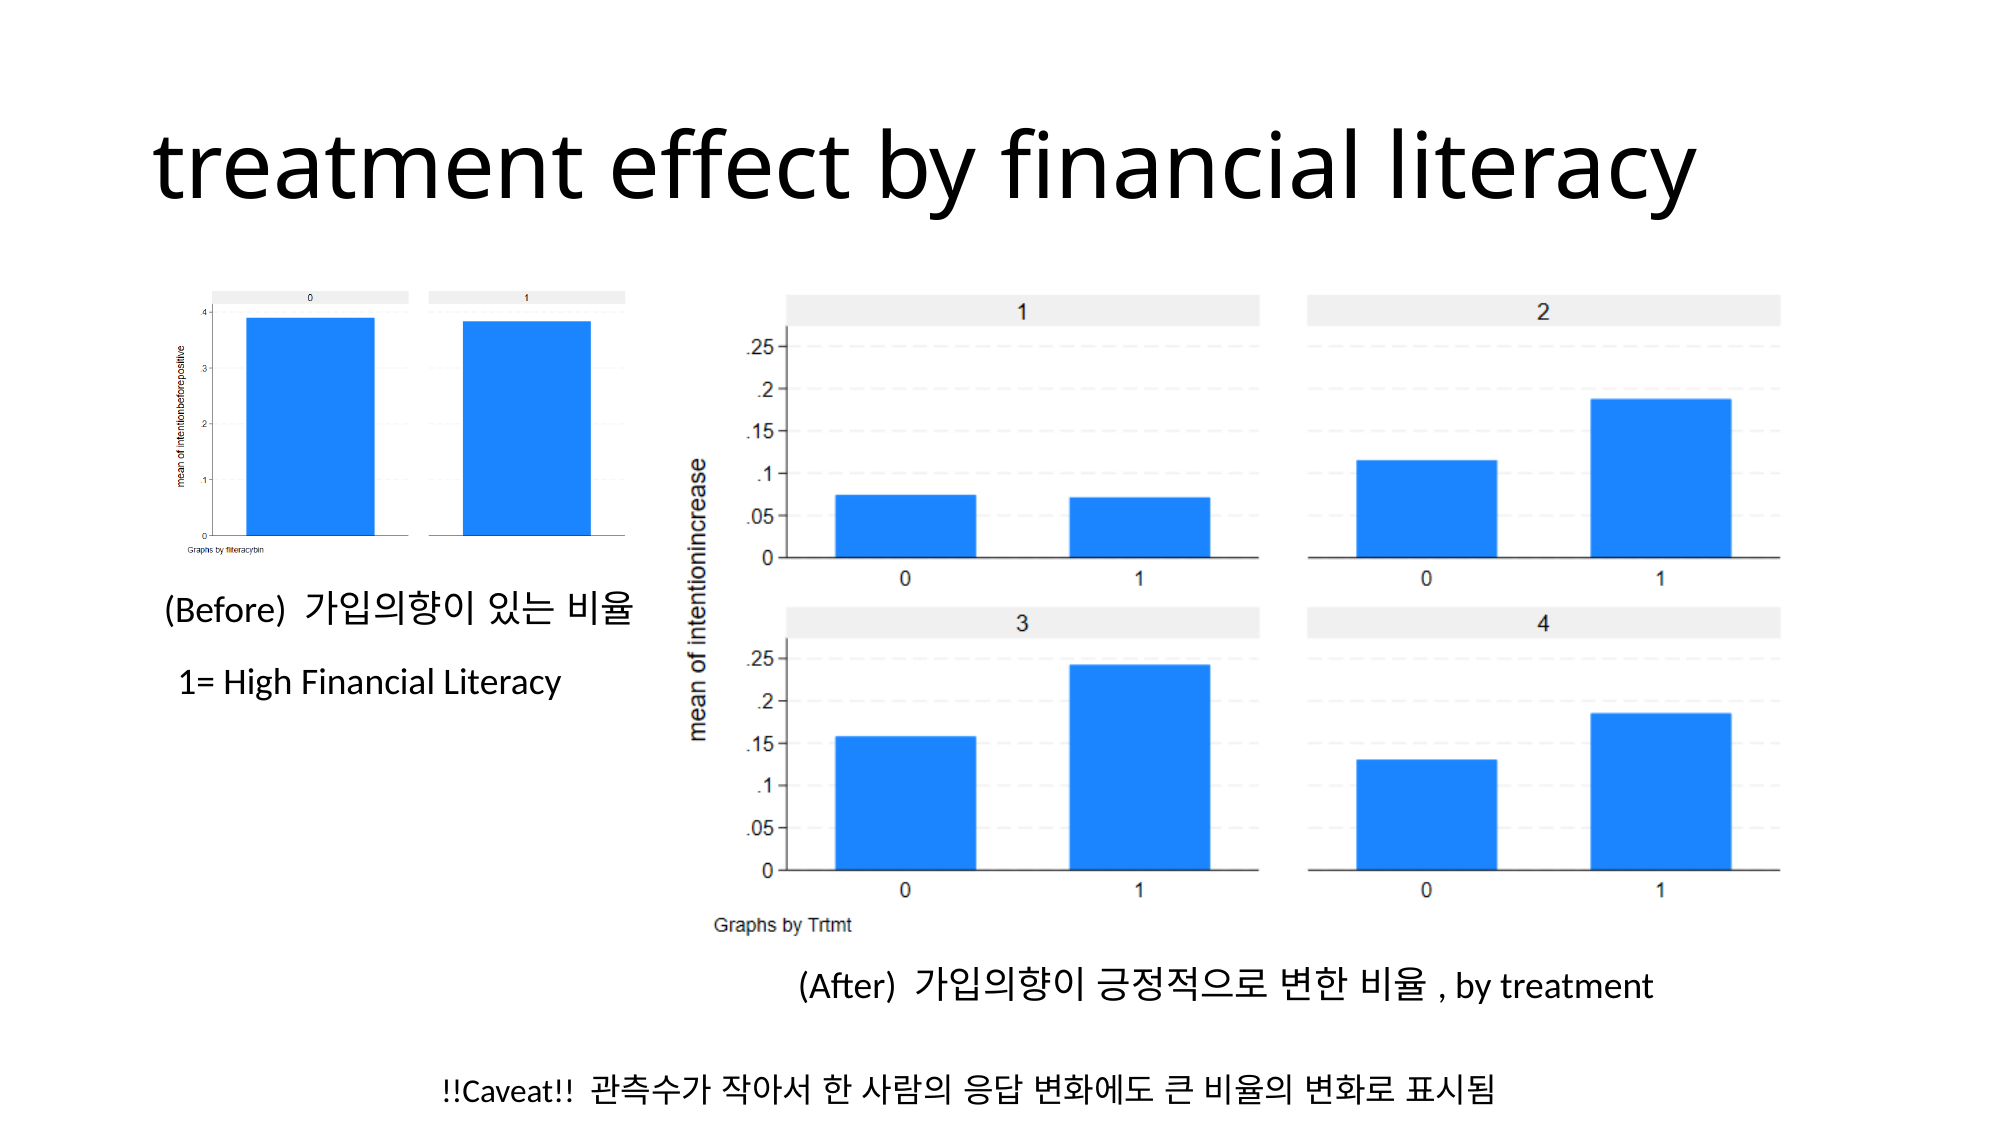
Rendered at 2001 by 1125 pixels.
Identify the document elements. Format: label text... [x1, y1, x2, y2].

title treatment effect by financial literacy [137, 59, 1863, 278]
text_box 1= High Financial Literacy [162, 649, 613, 710]
text_box !!Caveat!! 관측수가 작아서 한 사람의 응답 변화에도 큰 비율의 변화로 표시됨 [426, 1061, 1574, 1117]
picture [659, 262, 1830, 965]
text_box (Before) 가입의향이 있는 비율 [148, 577, 659, 637]
text_box (After) 가입의향이 긍정적으로 변한 비율, by treatment [783, 965, 1709, 1014]
picture [164, 277, 645, 566]
